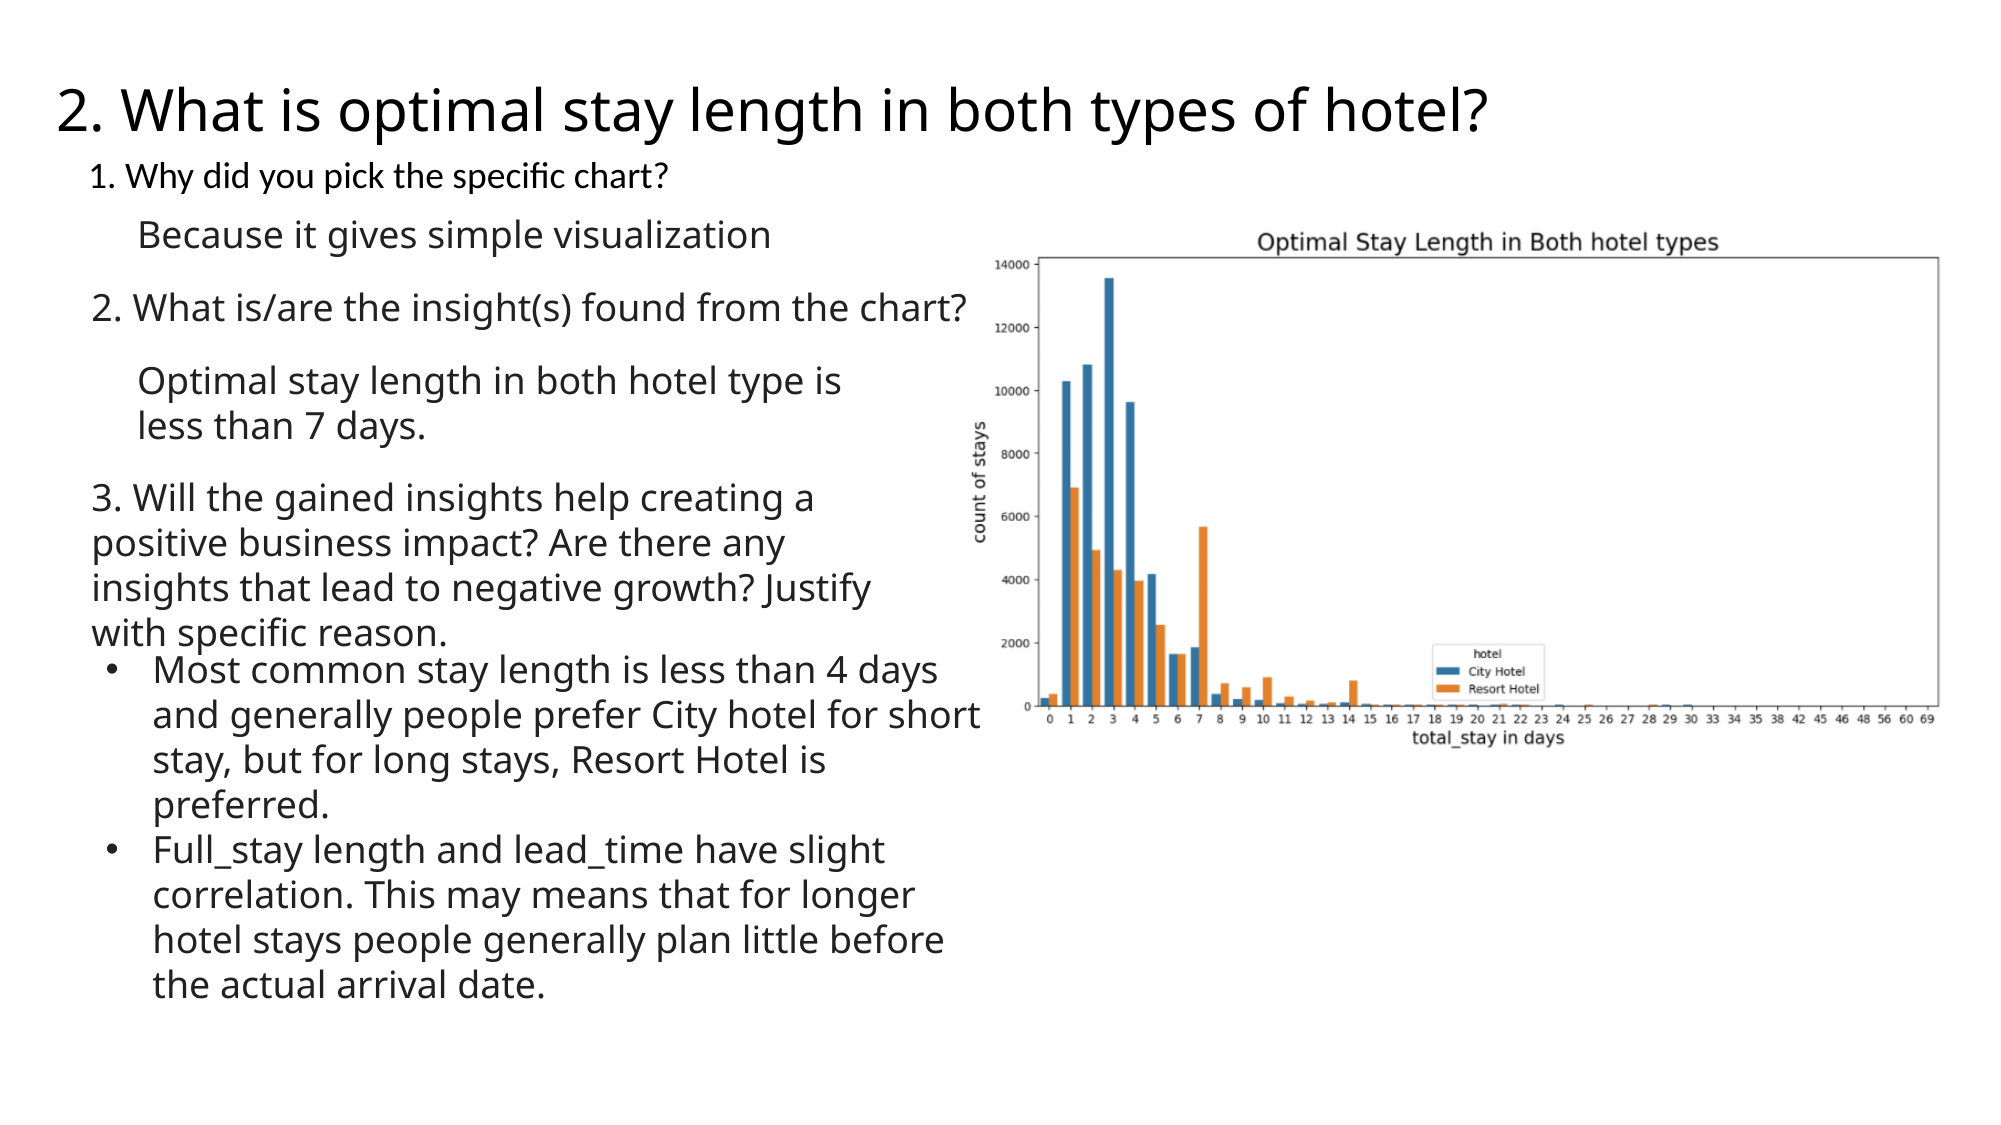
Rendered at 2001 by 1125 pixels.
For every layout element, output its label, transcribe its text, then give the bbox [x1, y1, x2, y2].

text_box 2. What is optimal stay length in both types of hotel? [41, 41, 1964, 184]
text_box 1. Why did you pick the specific chart? [73, 143, 1165, 204]
text_box 3. Will the gained insights help creating a positive business impact? Are there any insights that lead to negative growth? Justify with specific reason. [76, 466, 944, 662]
text_box Most common stay length is less than 4 days and generally people prefer City hotel for short stay, but for long stays, Resort Hotel is preferred. Full_stay length and lead_time have slight correlation. This may means that for longer hotel stays people generally plan little before the actual arrival date. [90, 638, 1014, 1014]
text_box Because it gives simple visualization [122, 203, 1123, 264]
picture [962, 223, 1964, 761]
text_box Optimal stay length in both hotel type is less than 7 days. [122, 349, 918, 454]
text_box 2. What is/are the insight(s) found from the chart? [76, 276, 962, 337]
